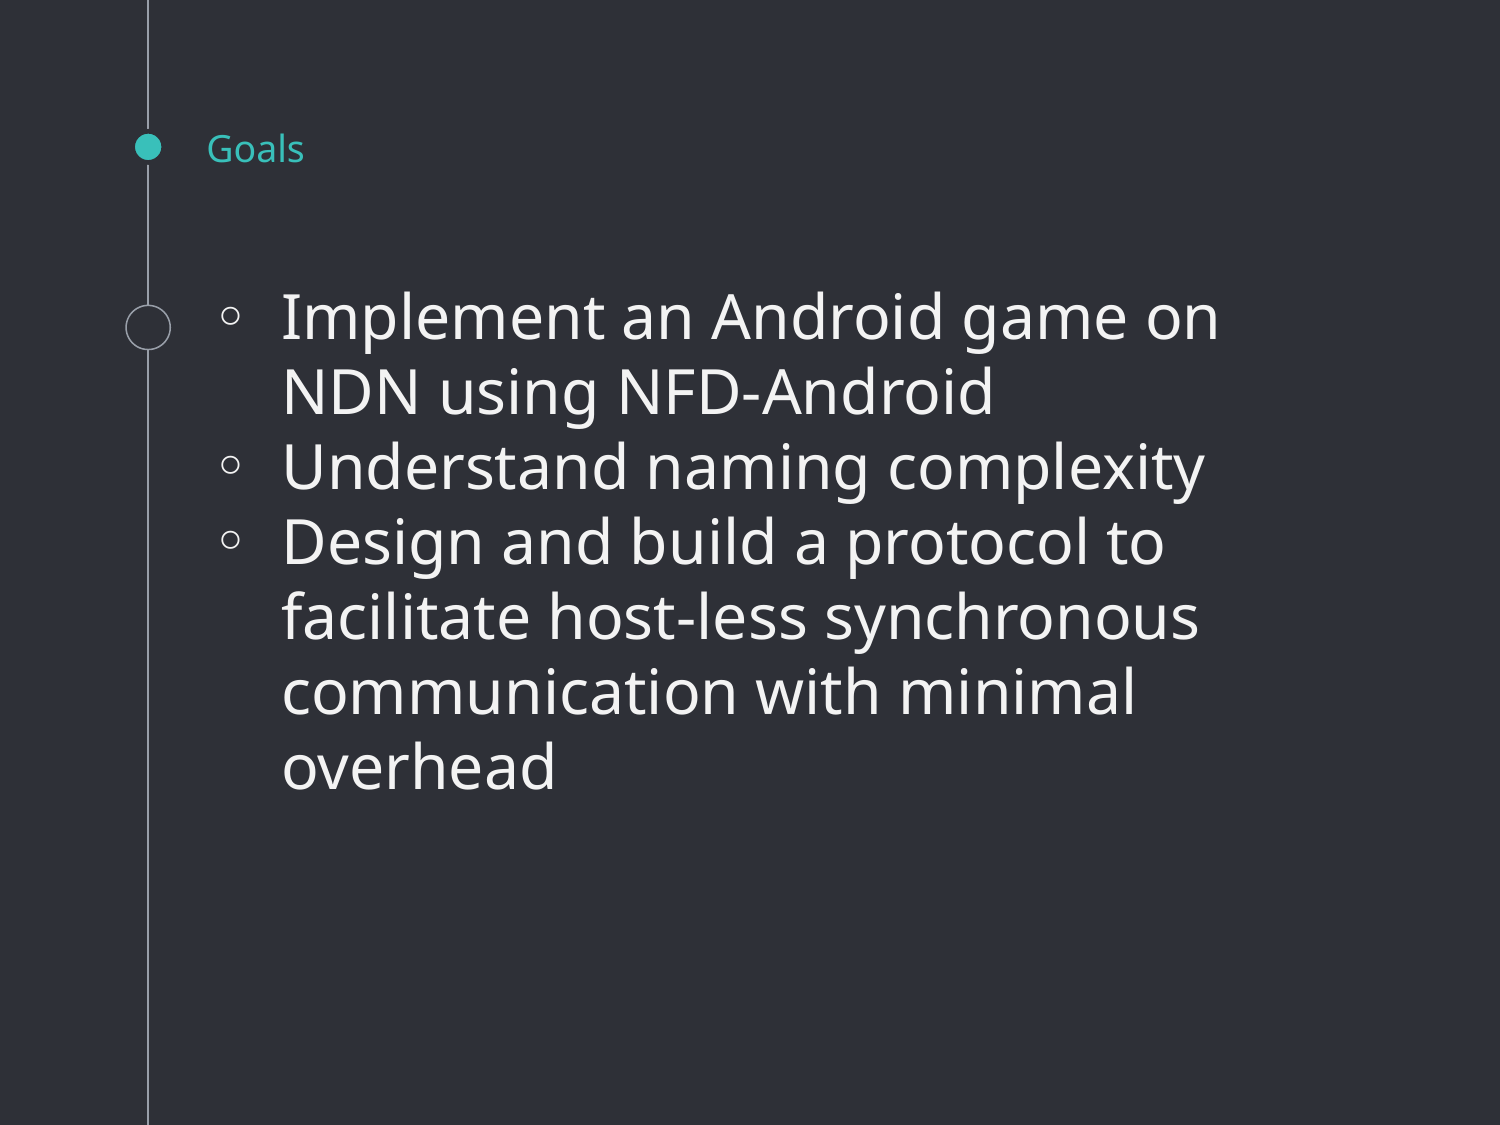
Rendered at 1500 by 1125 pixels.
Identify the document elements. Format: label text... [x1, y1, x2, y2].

title Goals [191, 109, 1317, 185]
list Implement an Android game on NDN using NFD-Android Understand naming complexity Design and build a protocol to facilitate host-less synchronous communication with minimal overhead [191, 262, 1317, 1078]
